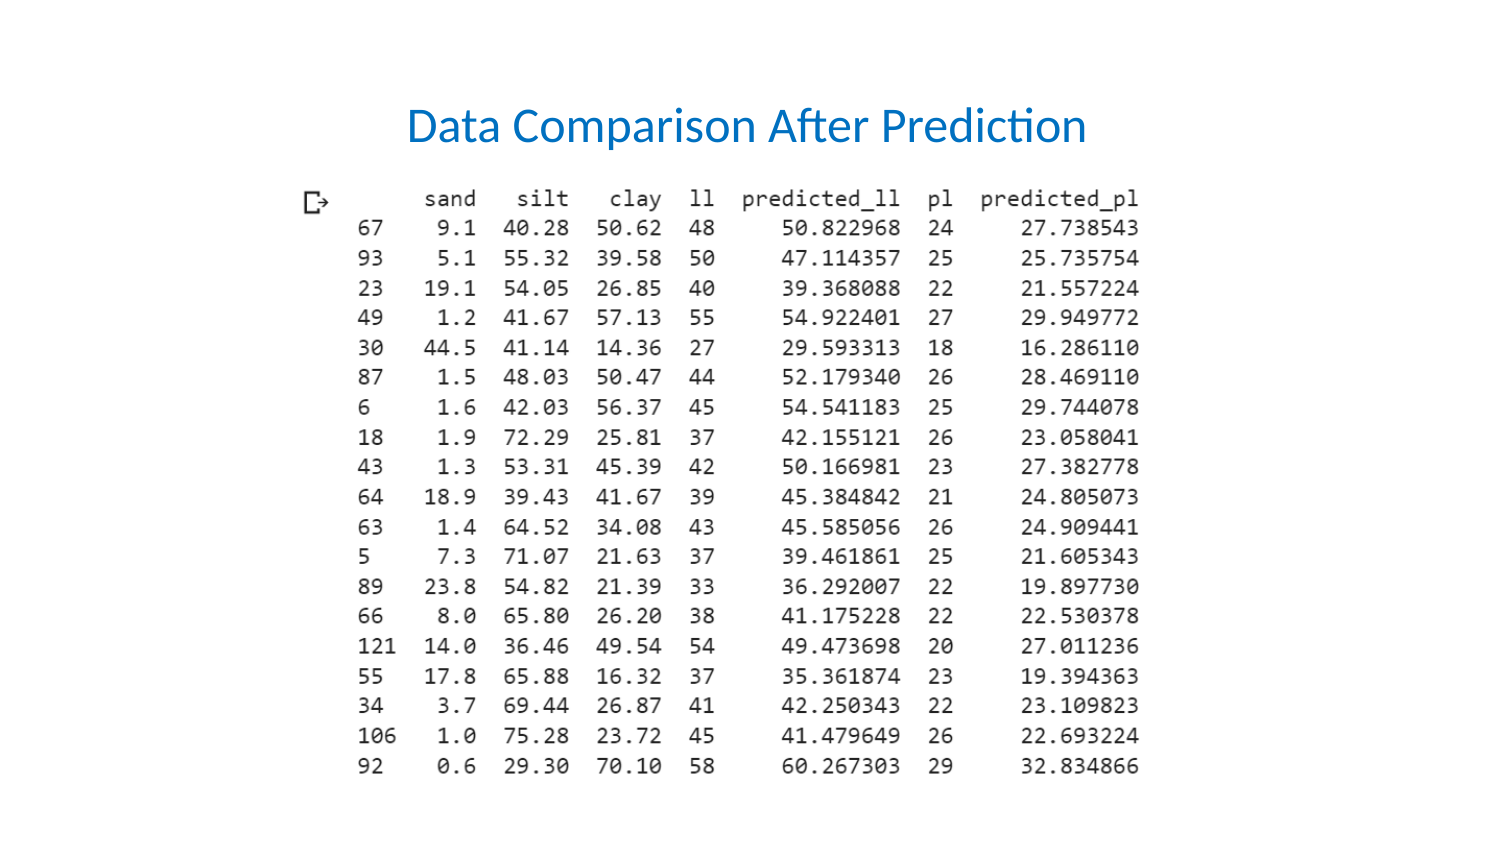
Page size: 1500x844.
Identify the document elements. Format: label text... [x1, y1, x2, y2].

picture [284, 178, 1189, 784]
title Data Comparison After Prediction [284, 60, 1210, 186]
